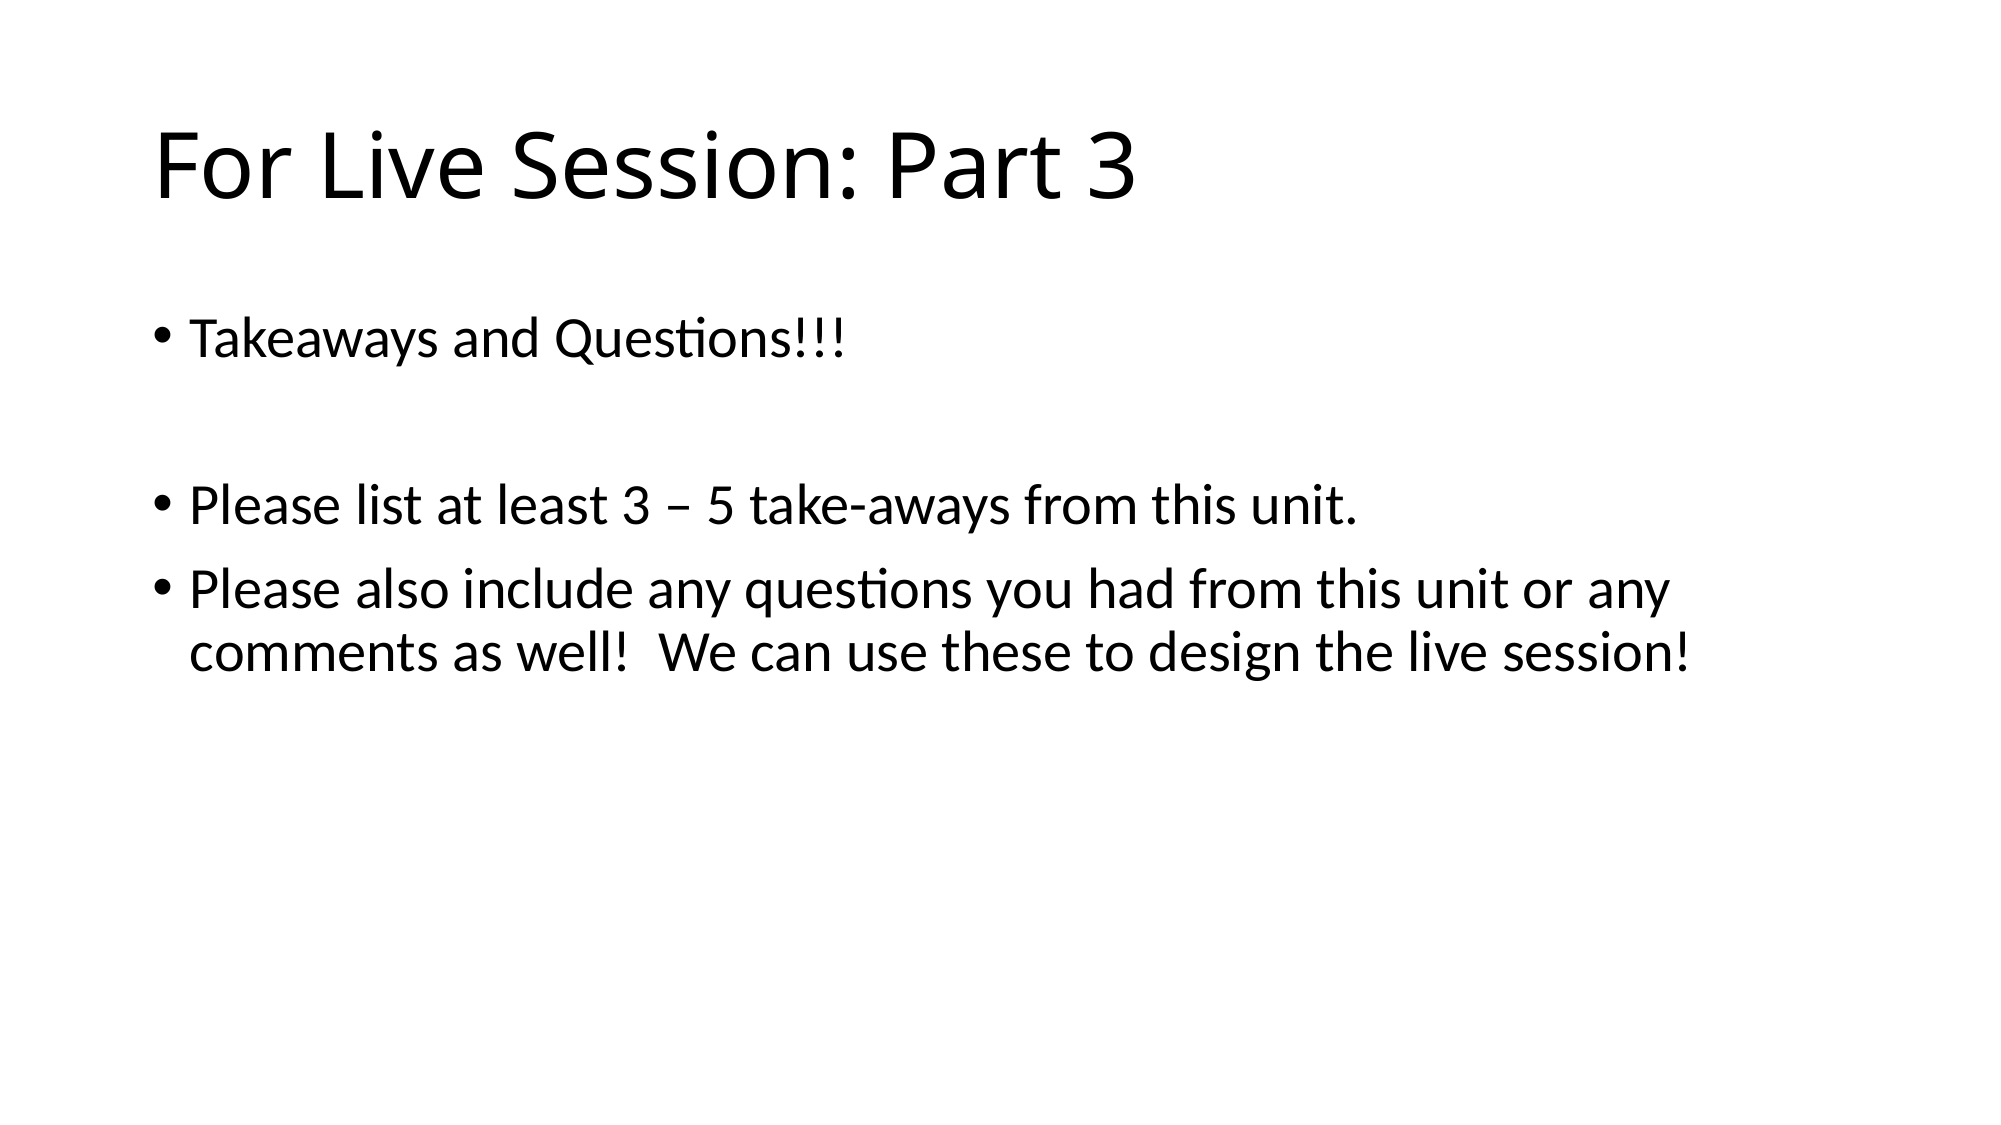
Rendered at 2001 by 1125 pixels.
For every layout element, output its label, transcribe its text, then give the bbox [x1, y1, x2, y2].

title For Live Session: Part 3 [137, 59, 1863, 278]
list Takeaways and Questions!!! Please list at least 3 – 5 take-aways from this unit. Please also include any questions you had from this unit or any comments as well! We can use these to design the live session! [137, 299, 1863, 1014]
